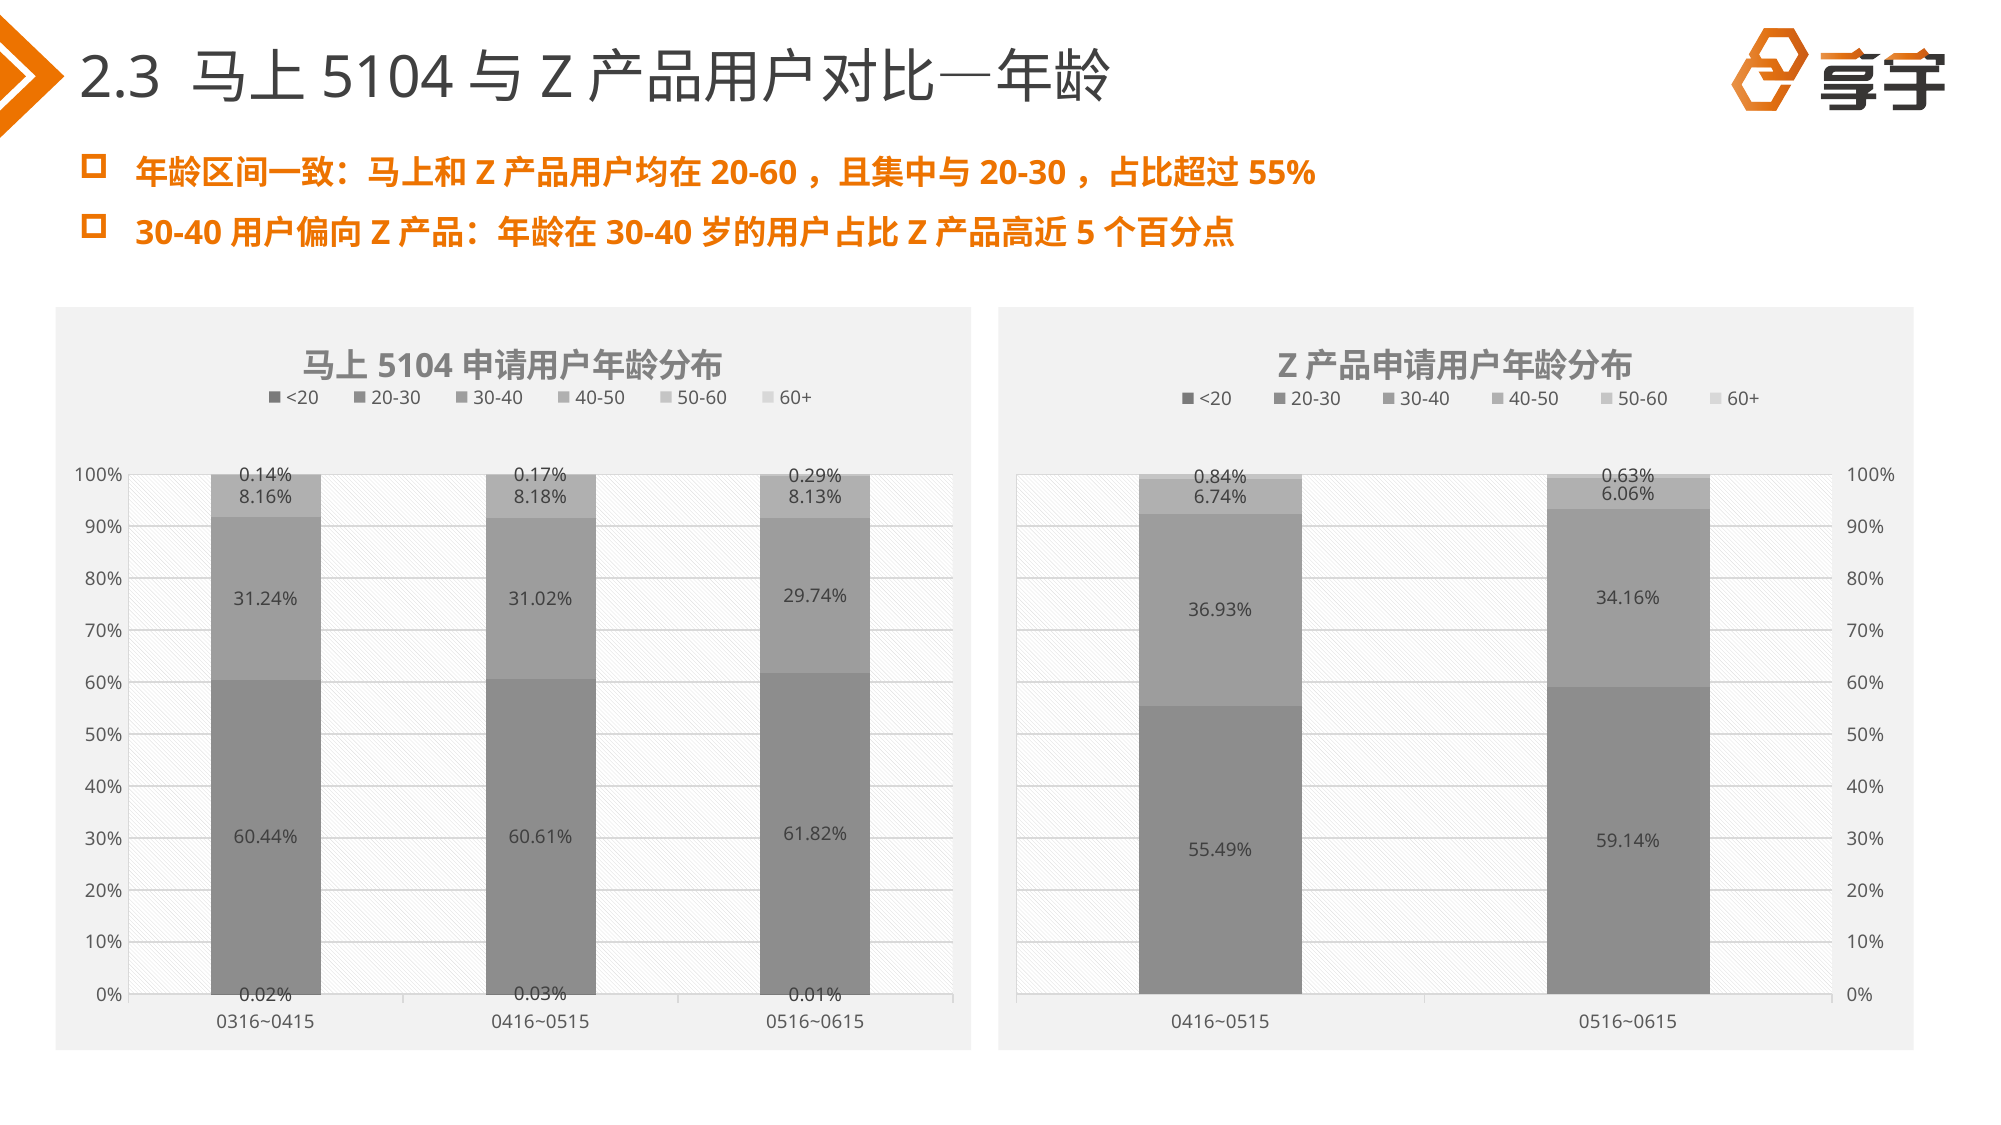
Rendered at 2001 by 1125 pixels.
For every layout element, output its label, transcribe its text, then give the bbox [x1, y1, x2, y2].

chart [55, 306, 972, 1051]
picture [1731, 28, 1945, 111]
chart [998, 306, 1914, 1051]
title 2.3 马上5104与Z产品用户对比—年龄 [64, 39, 1608, 114]
text_box 年龄区间一致：马上和Z产品用户均在20-60，且集中与20-30，占比超过55% 30-40用户偏向Z产品：年龄在30-40岁的用户占比Z产品高近5个百分点 [64, 123, 1833, 259]
